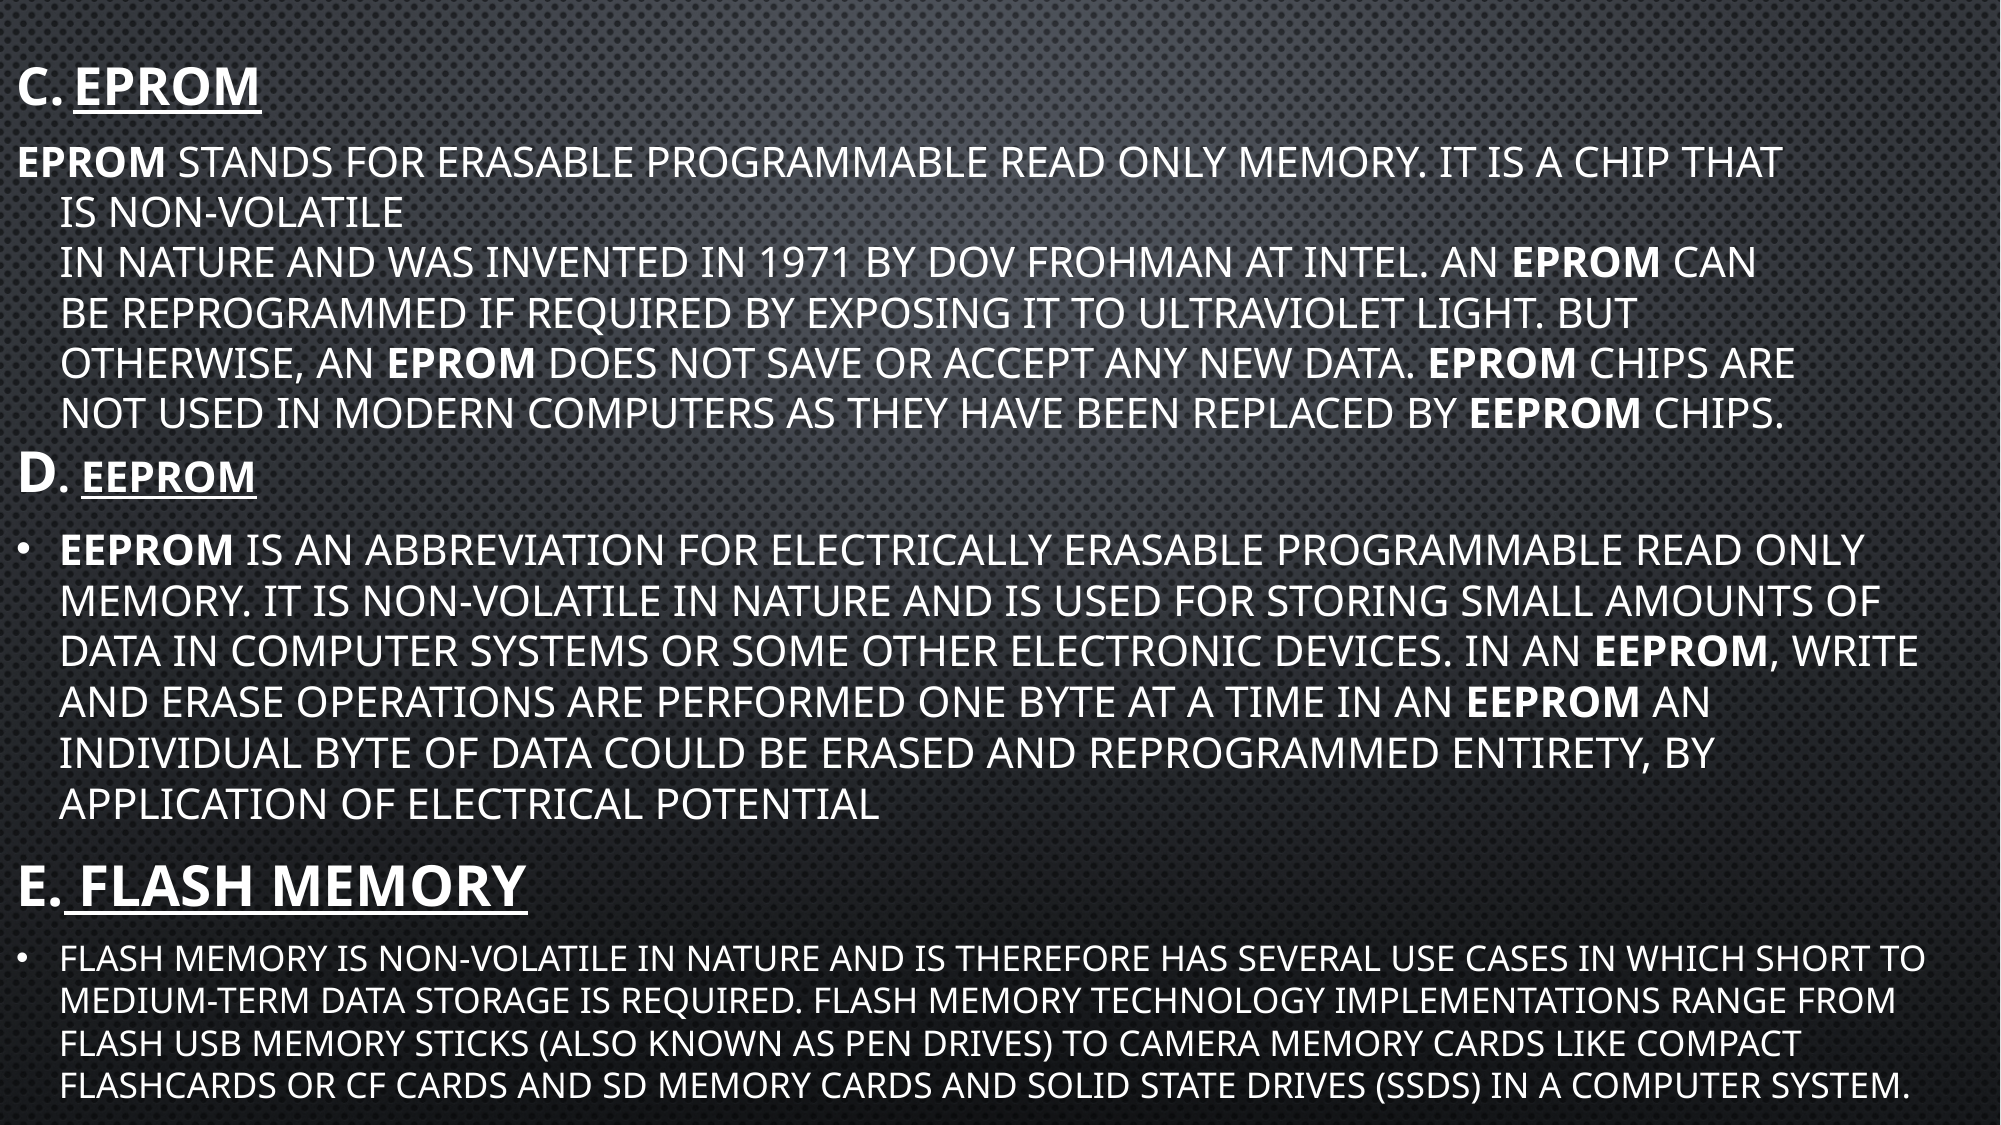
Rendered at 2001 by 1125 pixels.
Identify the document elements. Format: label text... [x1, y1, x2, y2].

title C. EPROM EPROM stands for Erasable Programmable Read Only Memory. It is a chip that is non-volatile in nature and was invented in 1971 by Dov Frohman at Intel. An EPROM can be reprogrammed if required by exposing it to ultraviolet light. But otherwise, an EPROM does not save or accept any new data. EPROM chips are not used in modern computers as they have been replaced by EEPROM chips. [0, 45, 1813, 428]
list D. EEPROM EEPROM is an abbreviation for Electrically Erasable Programmable Read Only Memory. It is non-volatile in nature and is used for storing small amounts of data in computer systems or some other electronic devices. In an EEPROM, write and erase operations are performed one byte at a time In an EEPROM an individual byte of data could be erased and reprogrammed entirety, by application of electrical potential E. Flash Memory Flash memory is non-volatile in nature and is therefore has several use cases in which short to medium-term data storage is required. Flash memory technology implementations range from flash USB memory sticks (also known as pen drives) to camera memory cards like compact Flashcards or CF cards and SD memory cards and solid state drives (SSDs) in a computer system. [0, 428, 1959, 1125]
